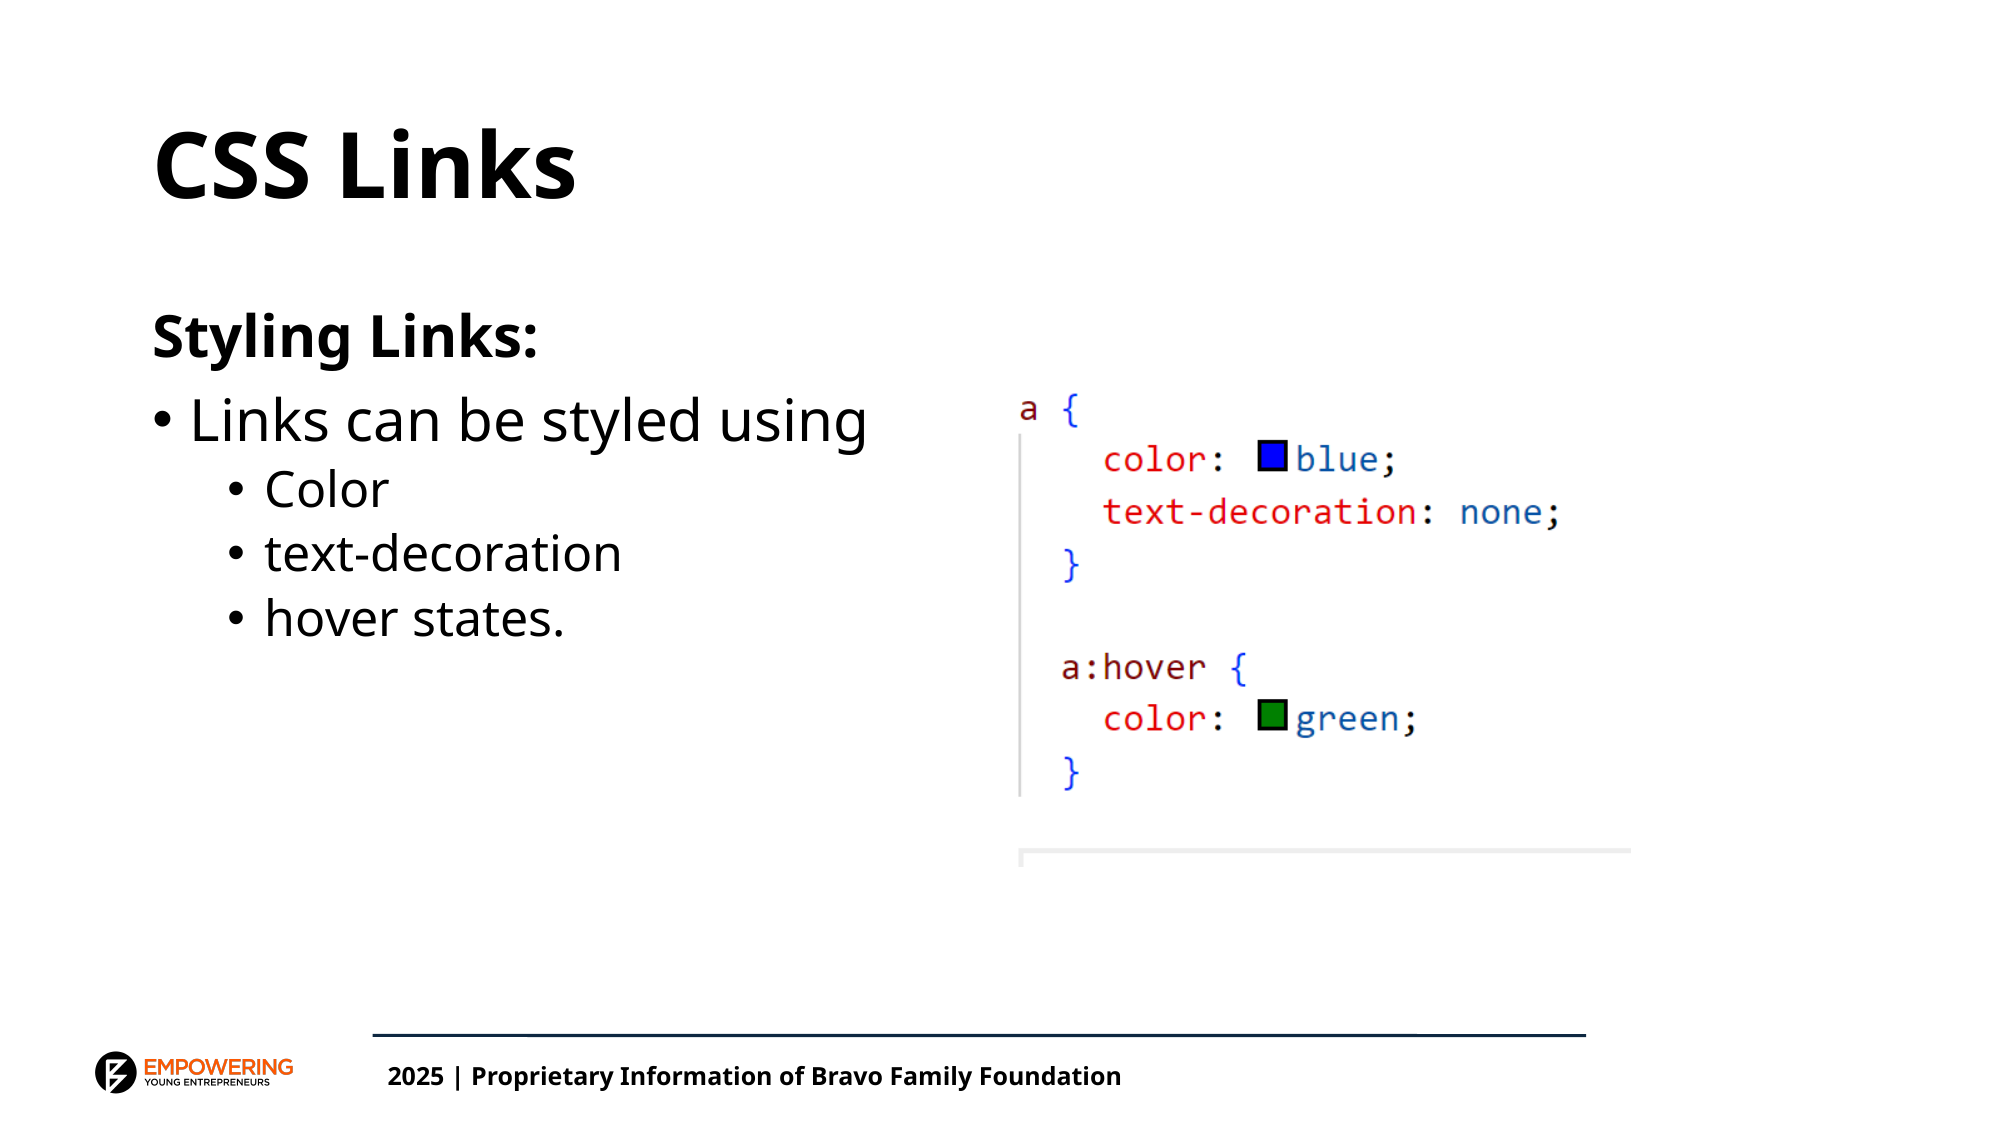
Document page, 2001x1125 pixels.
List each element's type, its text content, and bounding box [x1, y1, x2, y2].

picture [87, 1043, 303, 1102]
list Styling Links: Links can be styled using Color text-decoration hover states. [137, 299, 1863, 1014]
picture [971, 369, 1631, 867]
title CSS Links [137, 59, 1863, 278]
